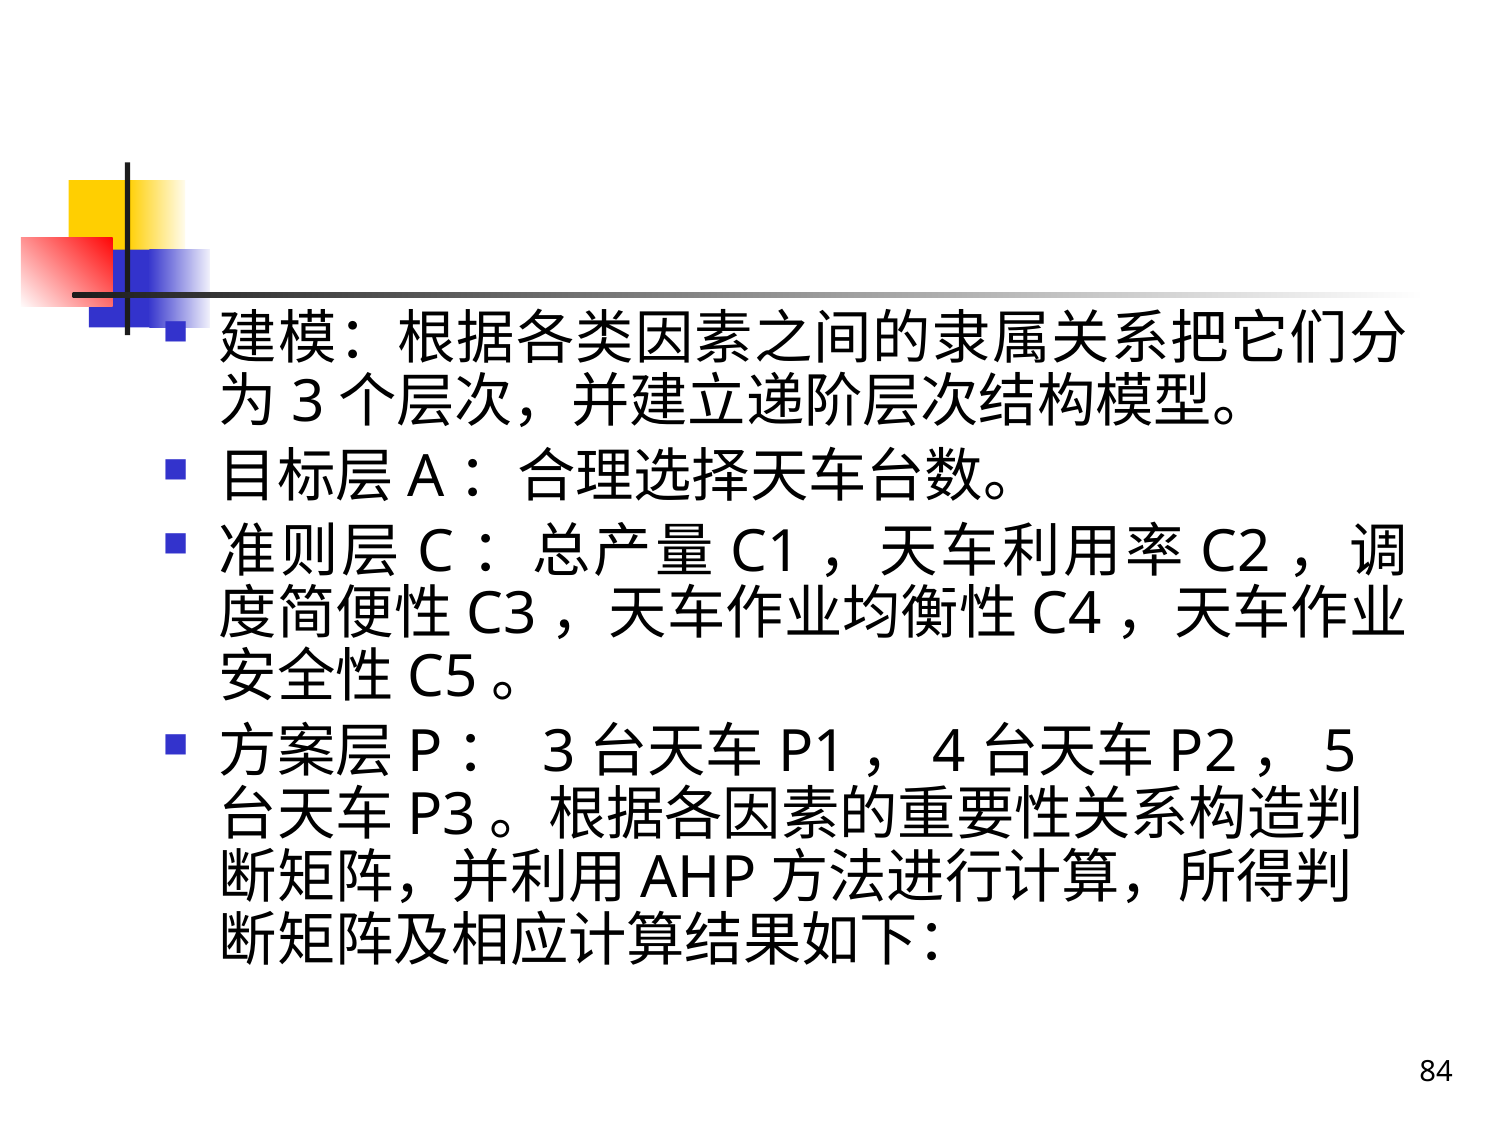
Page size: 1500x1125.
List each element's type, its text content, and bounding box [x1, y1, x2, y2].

slide_number 84 [1155, 1024, 1468, 1100]
list 建模：根据各类因素之间的隶属关系把它们分为3个层次，并建立递阶层次结构模型。 目标层A：合理选择天车台数。 准则层C：总产量C1，天车利用率C2，调度简便性C3，天车作业均衡性C4，天车作业安全性C5。 方案层P： 3台天车P1，4台天车P2，5台天车P3。根据各因素的重要性关系构造判断矩阵，并利用AHP方法进行计算，所得判断矩阵及相应计算结果如下： [147, 300, 1423, 976]
